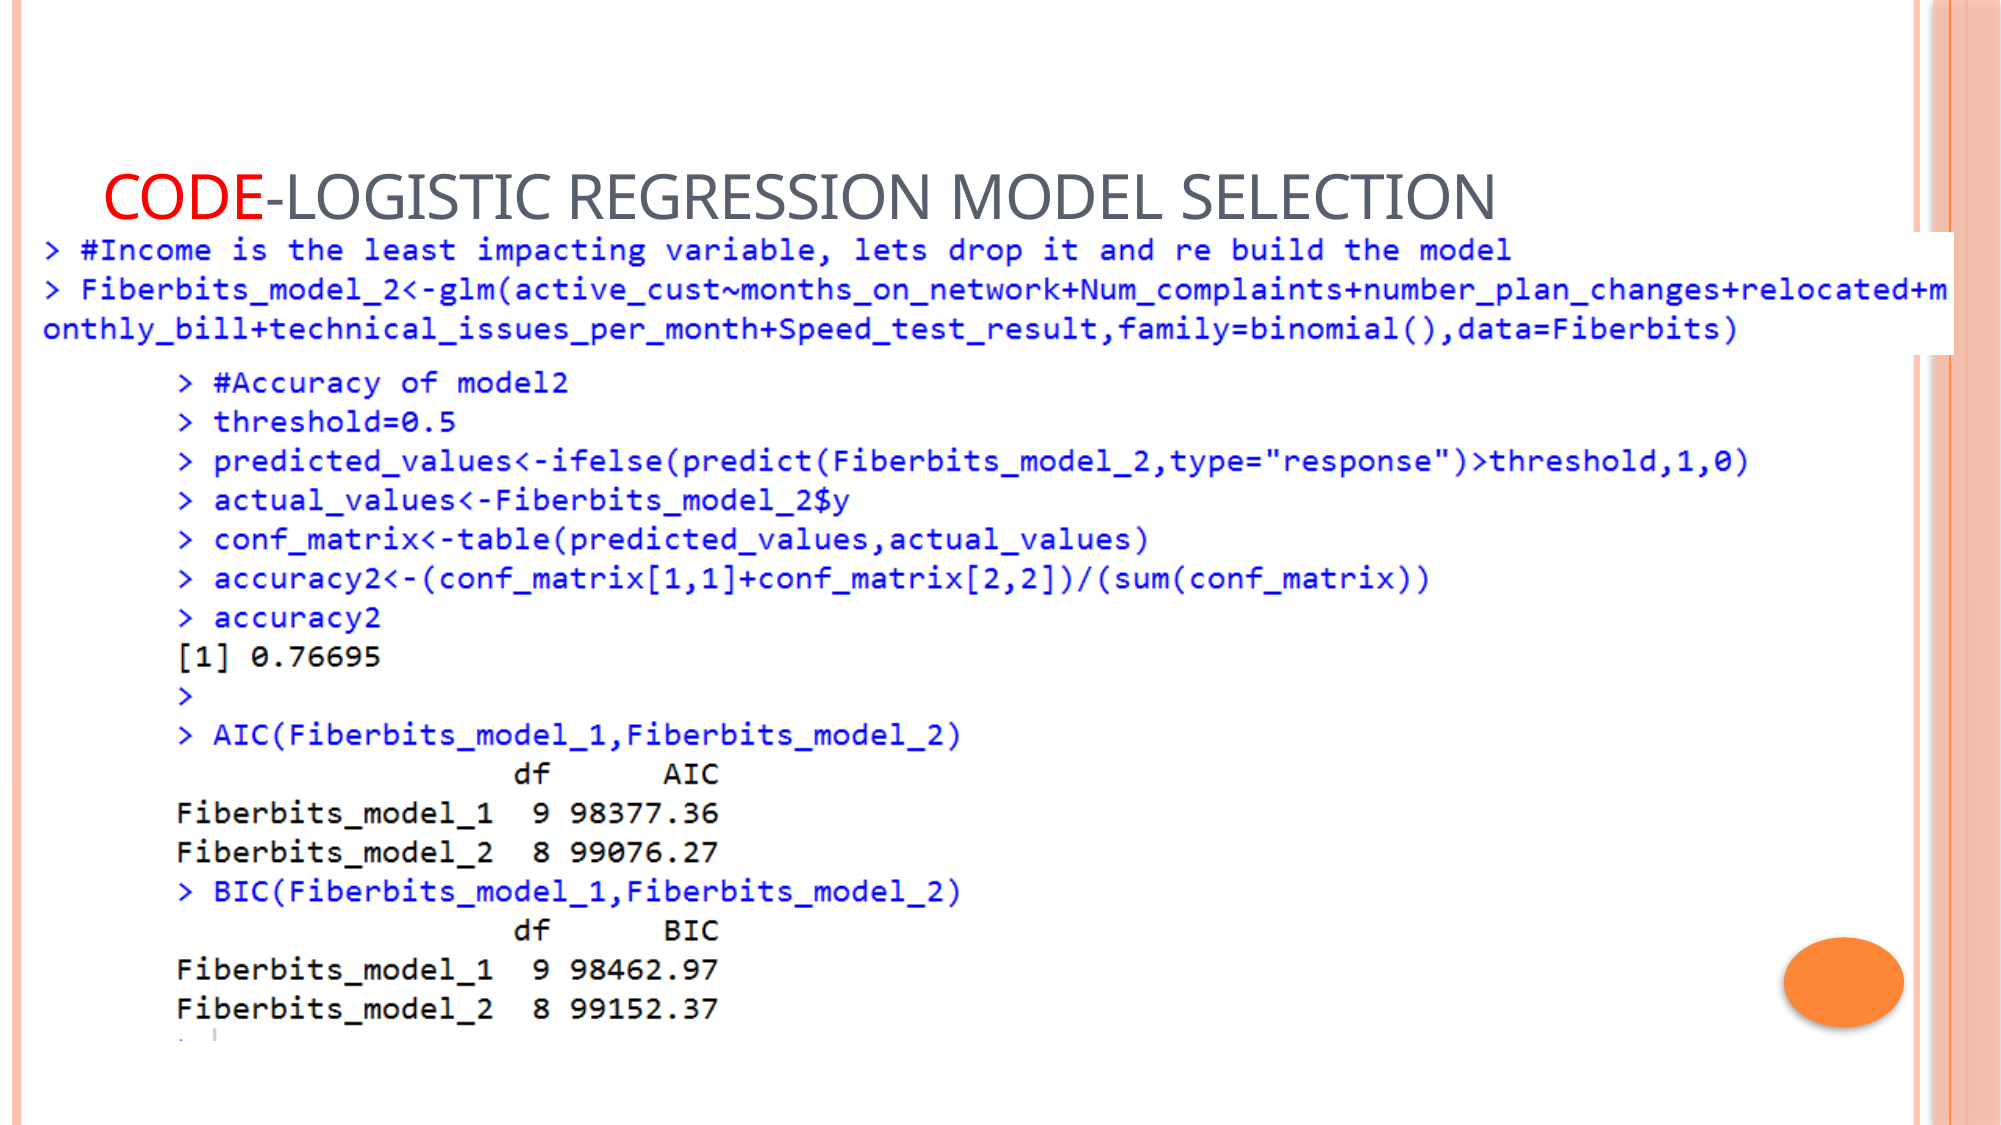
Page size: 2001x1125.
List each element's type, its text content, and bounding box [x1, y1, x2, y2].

text_box [168, 368, 1767, 1041]
text_box [38, 232, 1954, 355]
title Code-Logistic Regression Model Selection [99, 44, 1734, 232]
